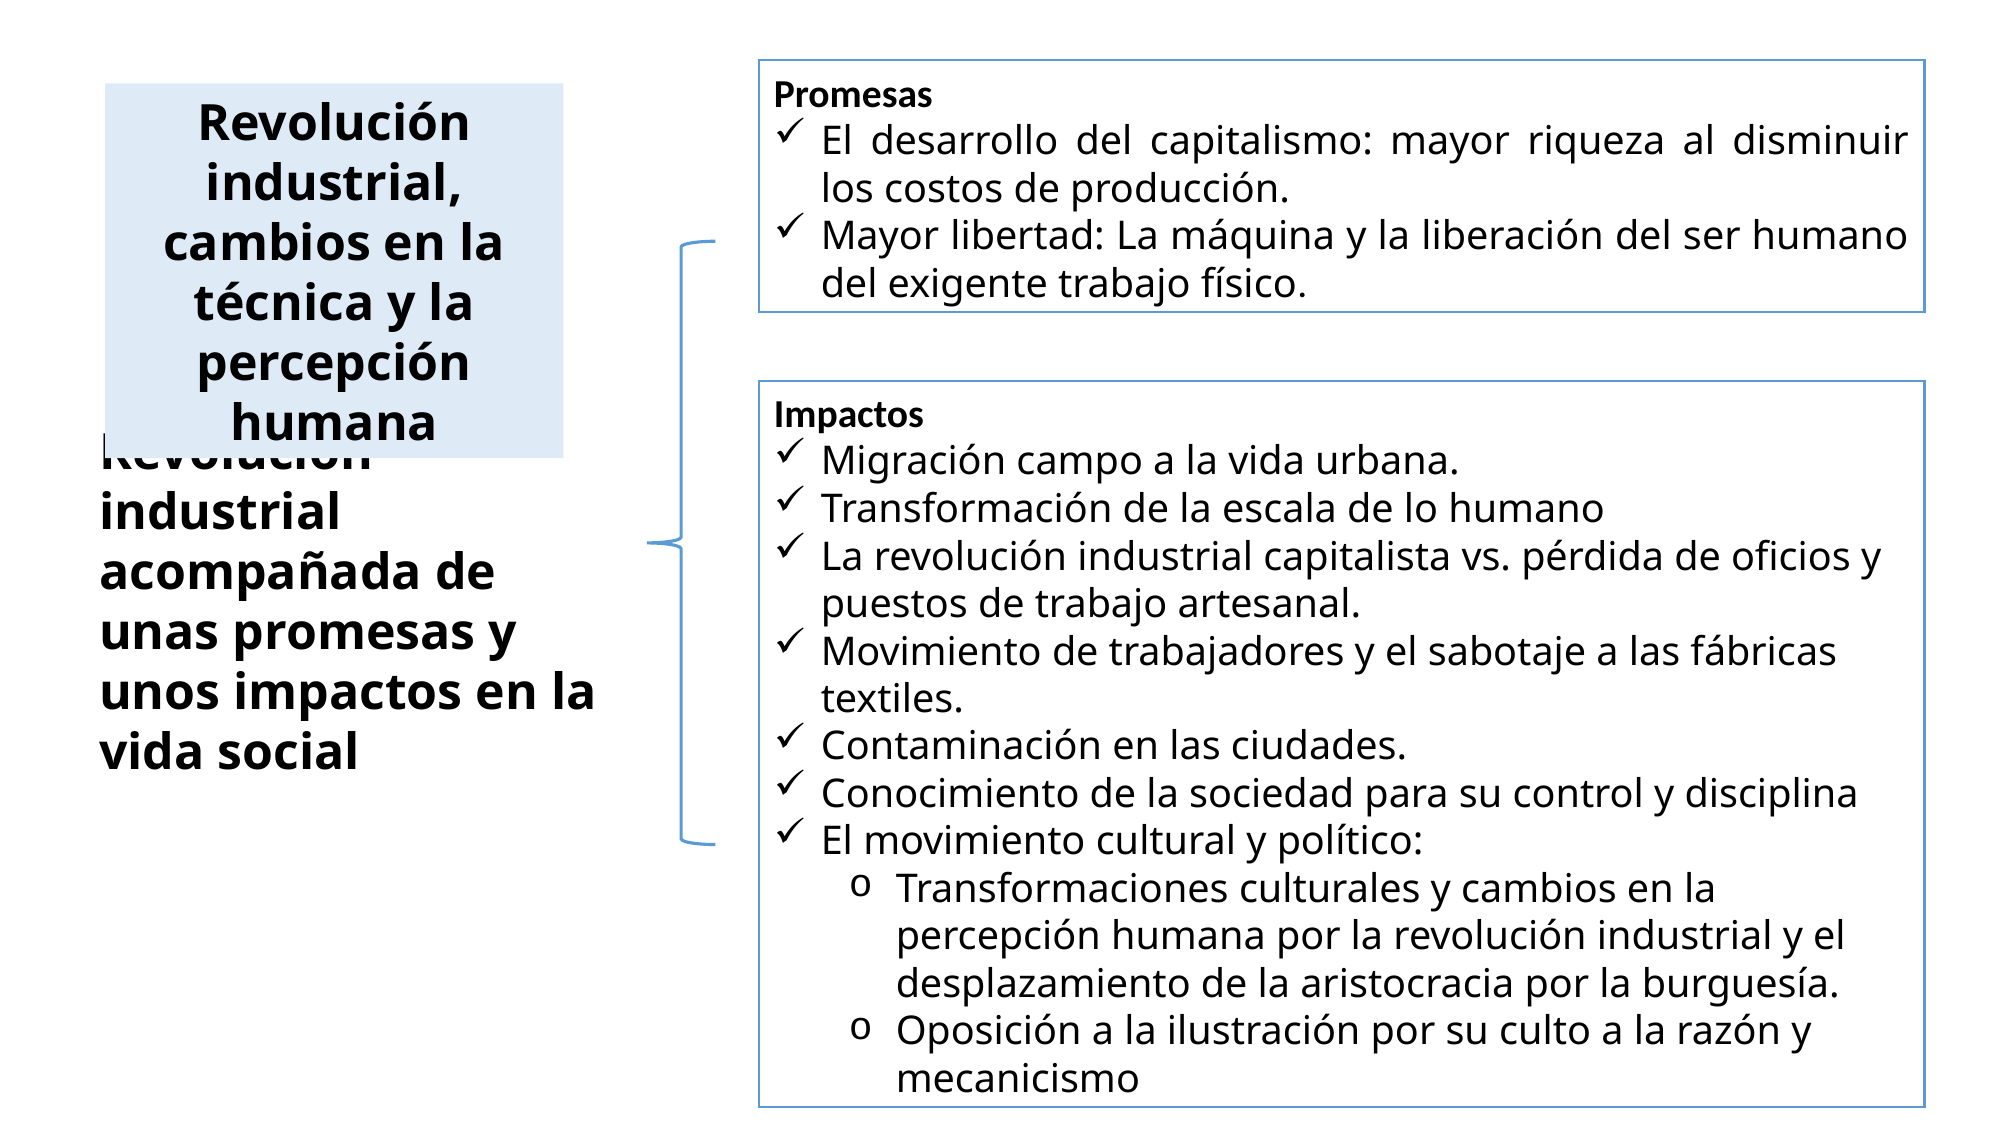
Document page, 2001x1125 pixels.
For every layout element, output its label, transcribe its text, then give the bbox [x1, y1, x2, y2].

text_box Revolución industrial acompañada de unas promesas y unos impactos en la vida social [84, 412, 623, 787]
text_box Revolución industrial, cambios en la técnica y la percepción humana [105, 83, 564, 459]
text_box Impactos Migración campo a la vida urbana. Transformación de la escala de lo humano La revolución industrial capitalista vs. pérdida de oficios y puestos de trabajo artesanal. Movimiento de trabajadores y el sabotaje a las fábricas textiles. Contaminación en las ciudades. Conocimiento de la sociedad para su control y disciplina El movimiento cultural y político: Transformaciones culturales y cambios en la percepción humana por la revolución industrial y el desplazamiento de la aristocracia por la burguesía. Oposición a la ilustración por su culto a la razón y mecanicismo [758, 380, 1926, 1108]
text_box Promesas El desarrollo del capitalismo: mayor riqueza al disminuir los costos de producción. Mayor libertad: La máquina y la liberación del ser humano del exigente trabajo físico. [758, 59, 1926, 313]
text_box [646, 240, 716, 846]
